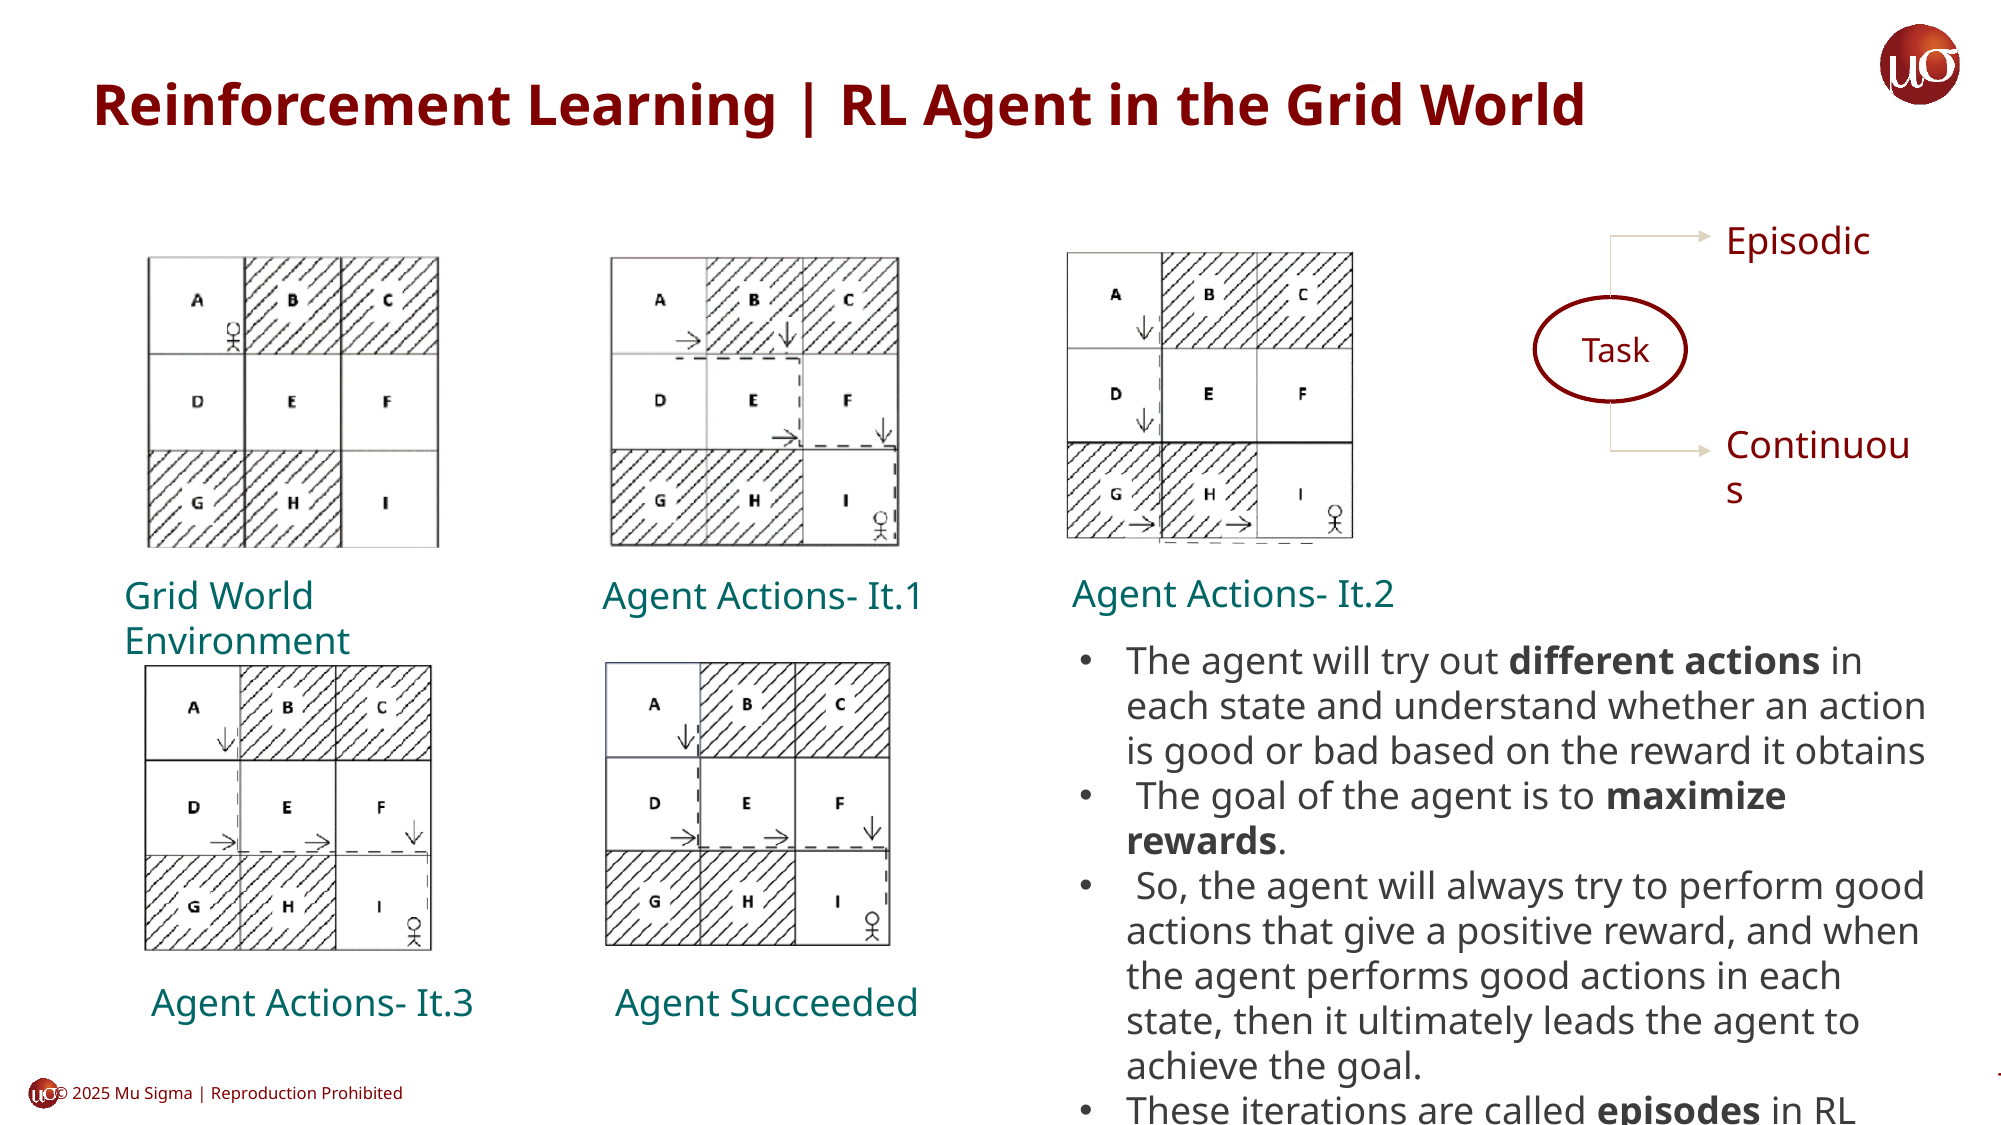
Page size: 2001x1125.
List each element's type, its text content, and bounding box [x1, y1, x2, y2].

text_box Task [1532, 295, 1688, 404]
text_box The agent will try out different actions in each state and understand whether an action is good or bad based on the reward it obtains The goal of the agent is to maximize rewards. So, the agent will always try to perform good actions that give a positive reward, and when the agent performs good actions in each state, then it ultimately leads the agent to achieve the goal. These iterations are called episodes in RL terminology [1064, 629, 1954, 1125]
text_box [1635, 375, 1686, 477]
text_box Agent Actions- It.3 [136, 971, 588, 1032]
text_box Agent Succeeded [600, 971, 1052, 1032]
picture [603, 655, 893, 957]
text_box Grid World Environment [109, 565, 561, 670]
picture [26, 1078, 61, 1109]
picture [1908, 24, 1966, 111]
text_box Agent Actions- It.2 [1057, 562, 1509, 623]
text_box Episodic [1711, 210, 1936, 270]
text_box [1630, 216, 1692, 318]
title Reinforcement Learning | RL Agent in the Grid World [92, 0, 1908, 138]
picture [1064, 247, 1360, 548]
text_box Continuous [1711, 413, 1936, 519]
picture [603, 247, 902, 548]
picture [140, 655, 439, 957]
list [140, 247, 440, 548]
text_box Agent Actions- It.1 [587, 565, 1039, 625]
